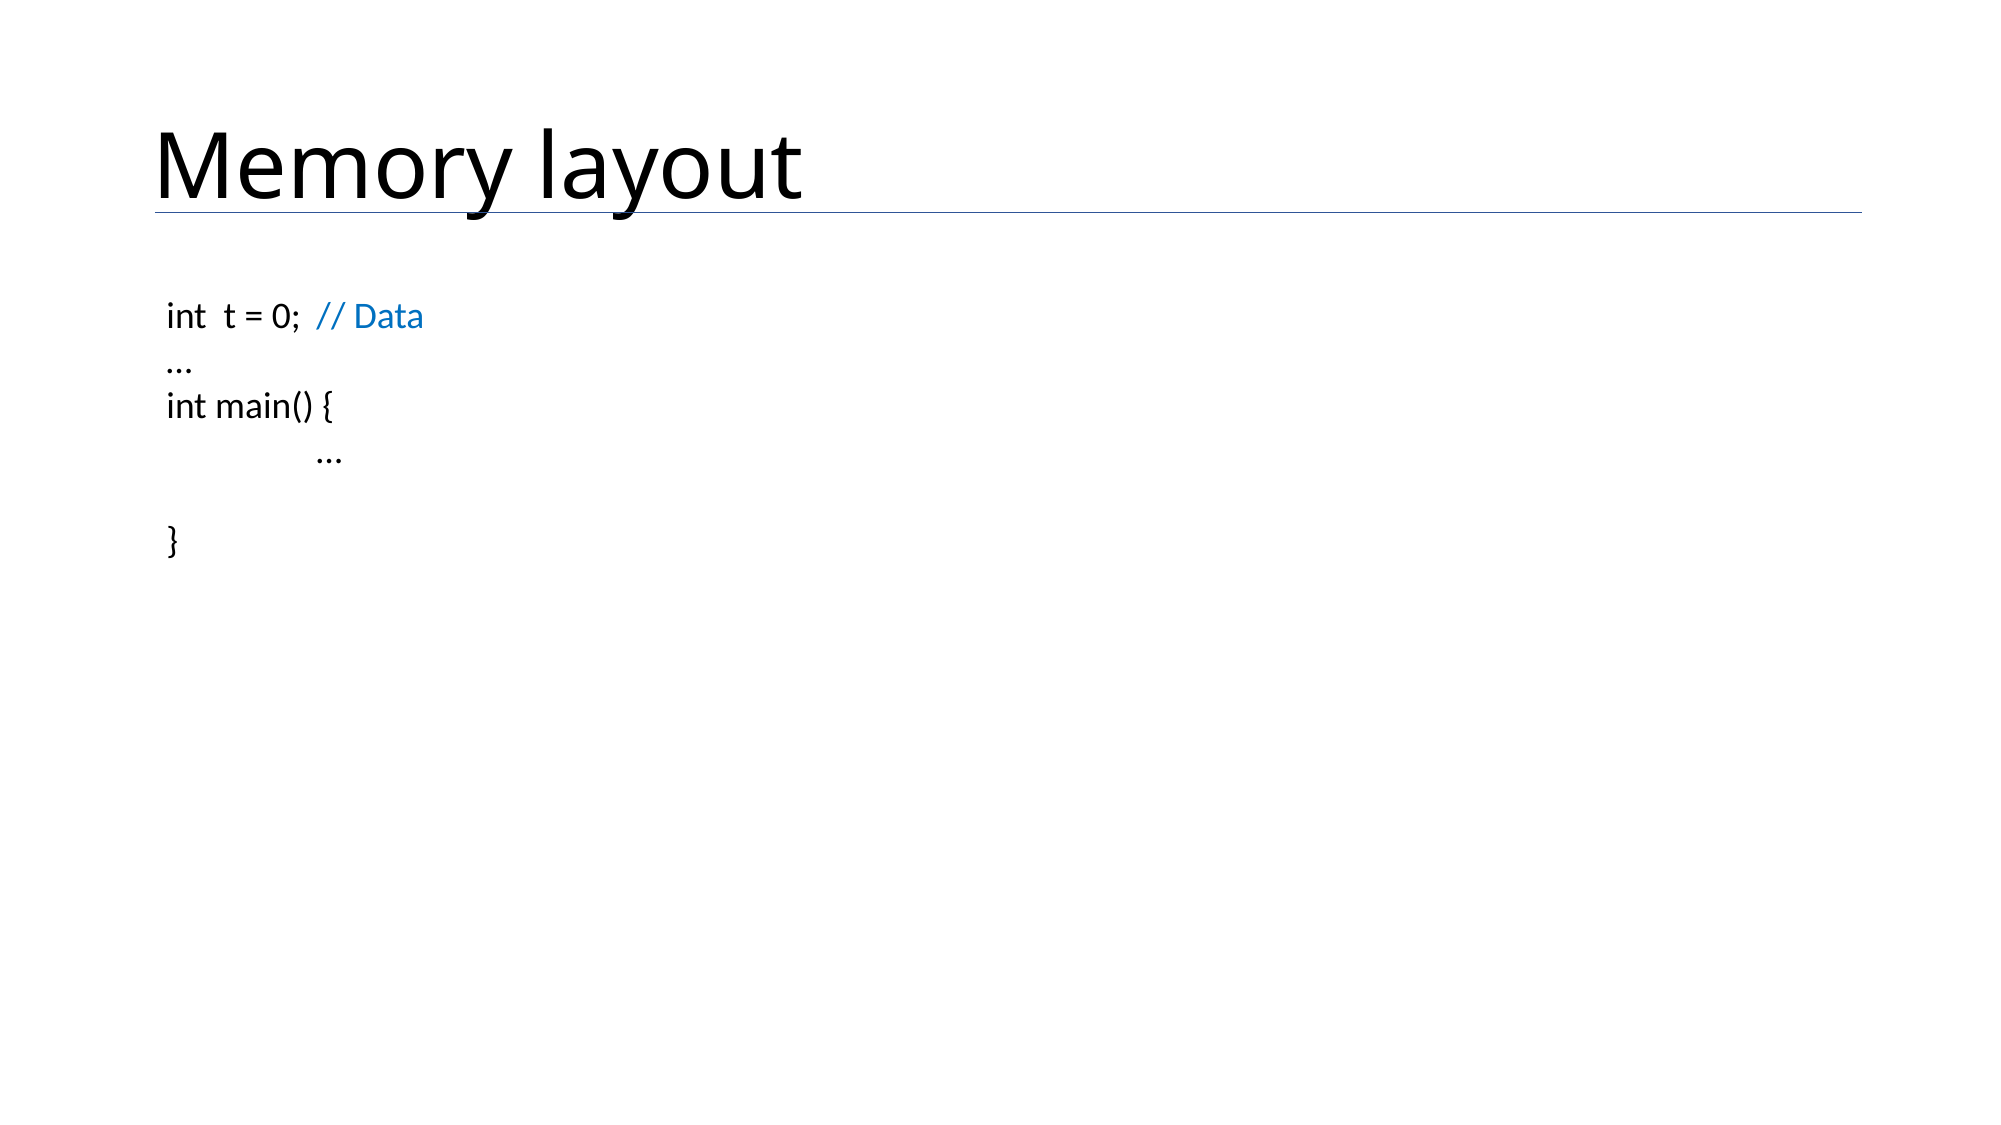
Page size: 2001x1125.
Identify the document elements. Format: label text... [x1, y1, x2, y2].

text_box int t = 0; // Data … int main() { … } [151, 283, 440, 569]
title Memory layout [137, 59, 1863, 278]
